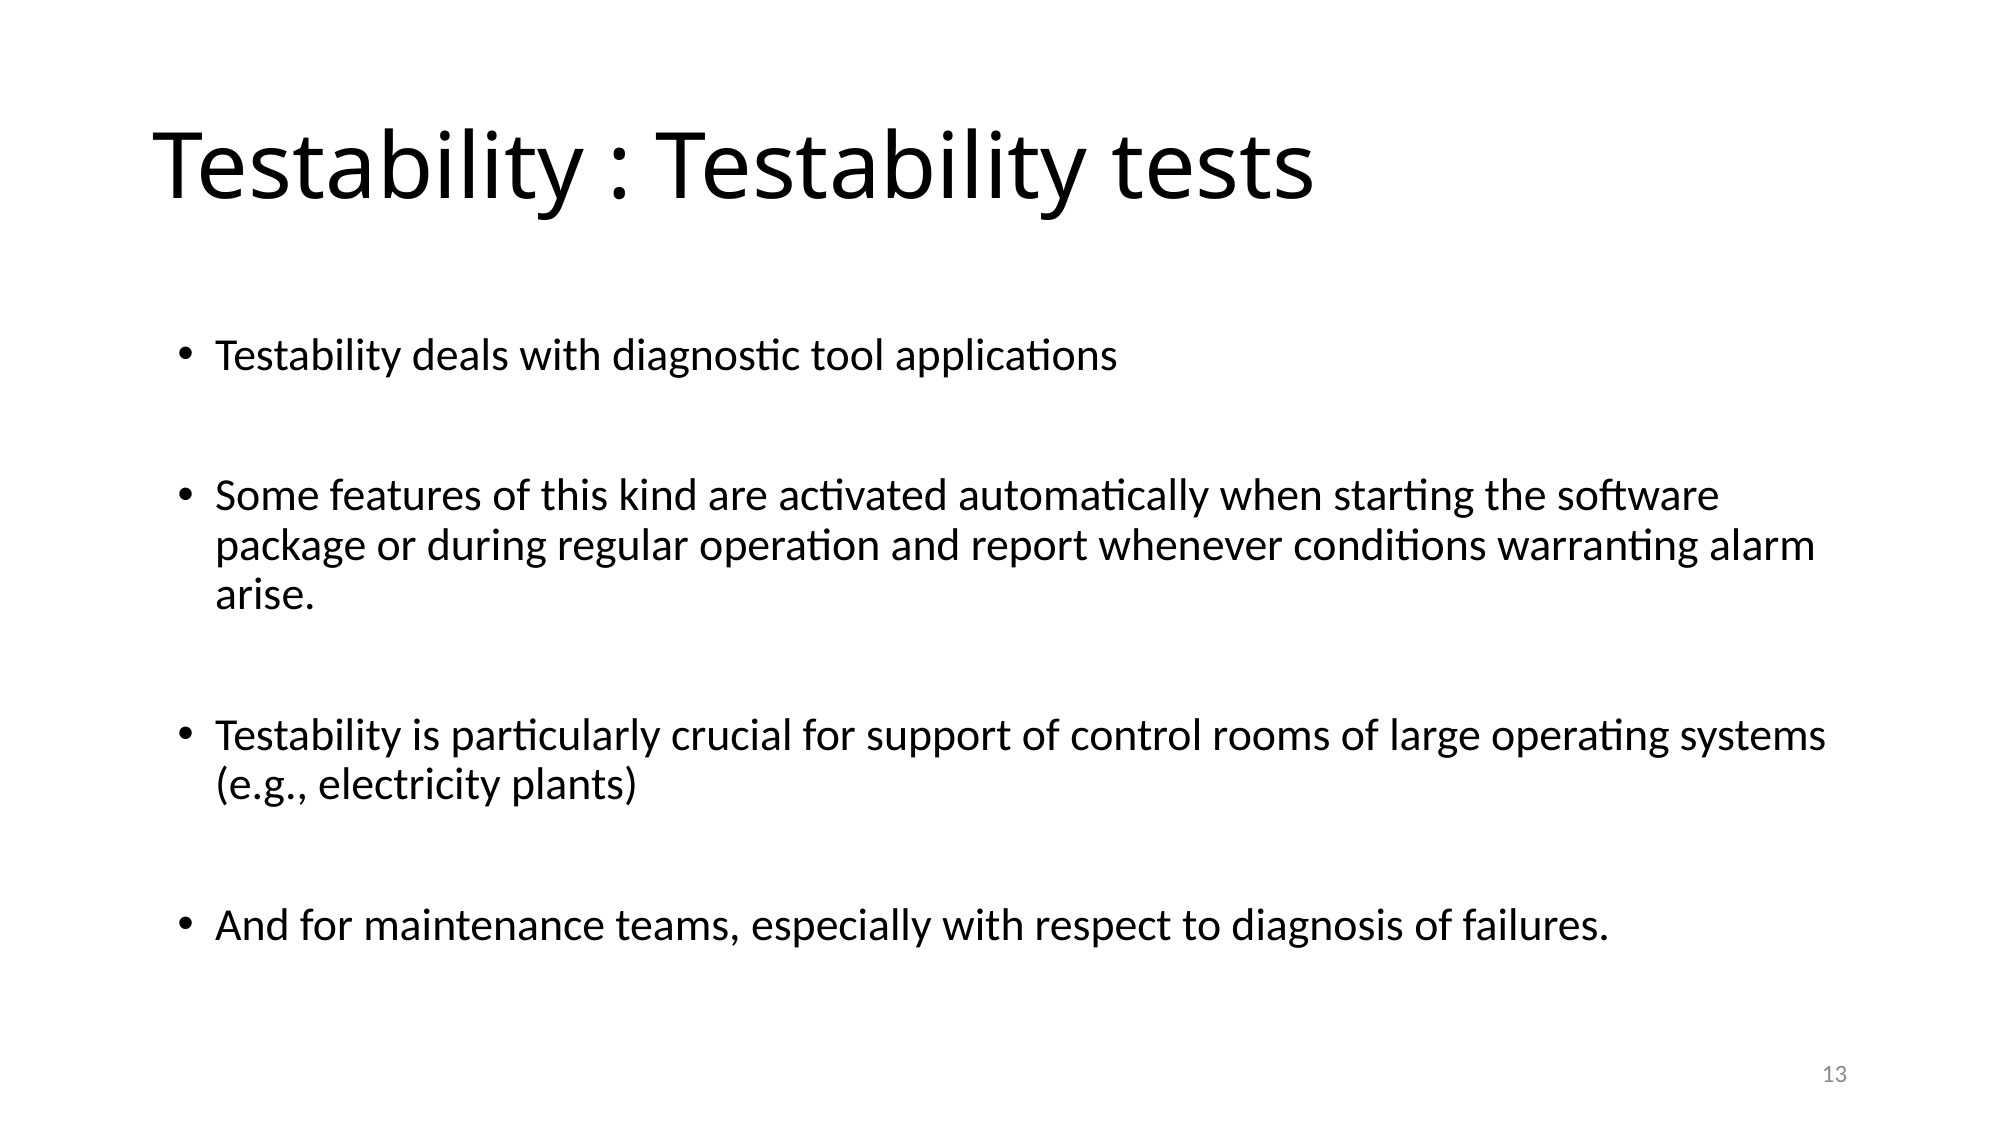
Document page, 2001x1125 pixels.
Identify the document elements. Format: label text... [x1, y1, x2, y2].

slide_number 13 [1412, 1042, 1863, 1103]
list Testability deals with diagnostic tool applications Some features of this kind are activated automatically when starting the software package or during regular operation and report whenever conditions warranting alarm arise. Testability is particularly crucial for support of control rooms of large operating systems (e.g., electricity plants) And for maintenance teams, especially with respect to diagnosis of failures. [162, 323, 1863, 1050]
title Testability : Testability tests [137, 59, 1863, 278]
